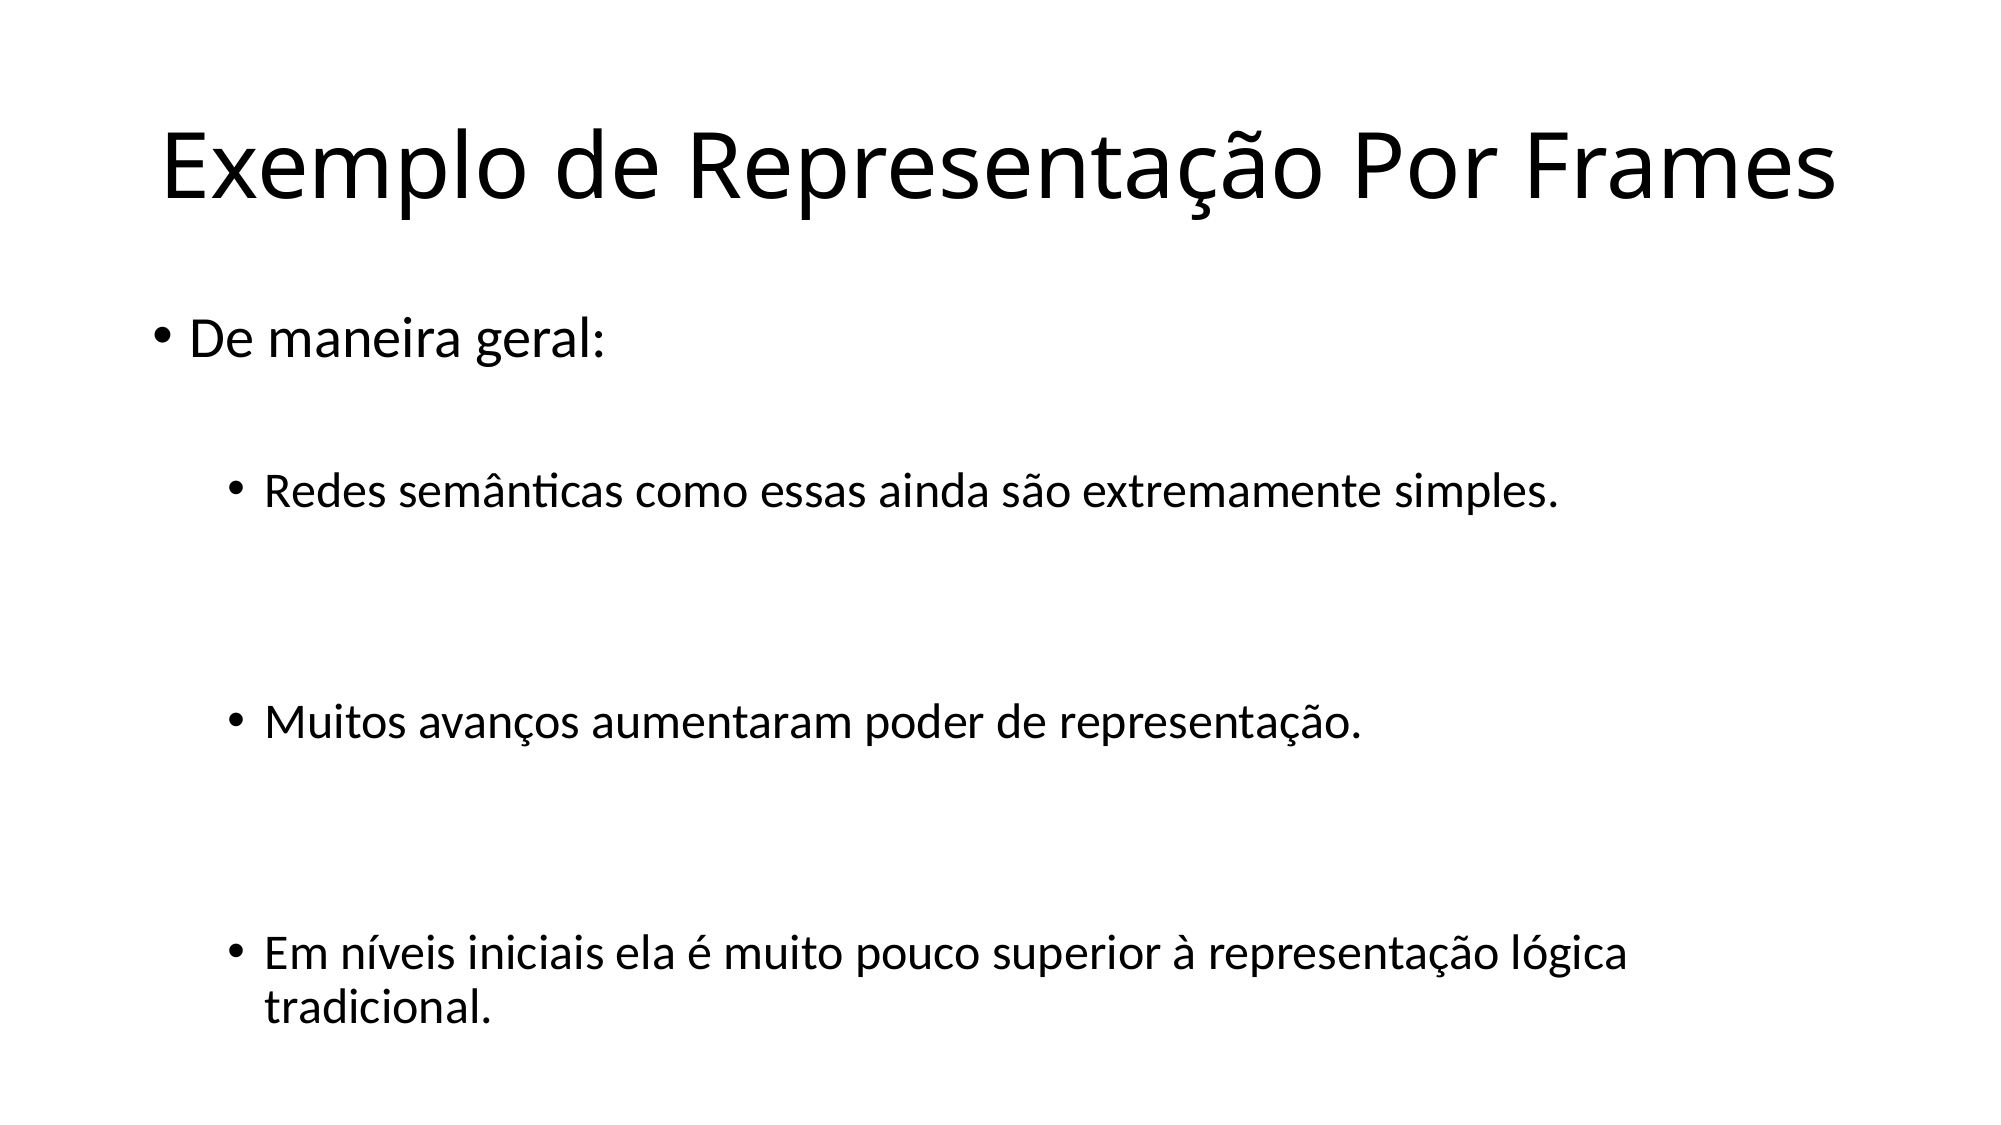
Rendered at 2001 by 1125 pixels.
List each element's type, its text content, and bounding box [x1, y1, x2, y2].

list De maneira geral: Redes semânticas como essas ainda são extremamente simples. Muitos avanços aumentaram poder de representação. Em níveis iniciais ela é muito pouco superior à representação lógica tradicional. [137, 299, 1863, 1014]
title Exemplo de Representação Por Frames [137, 59, 1863, 278]
